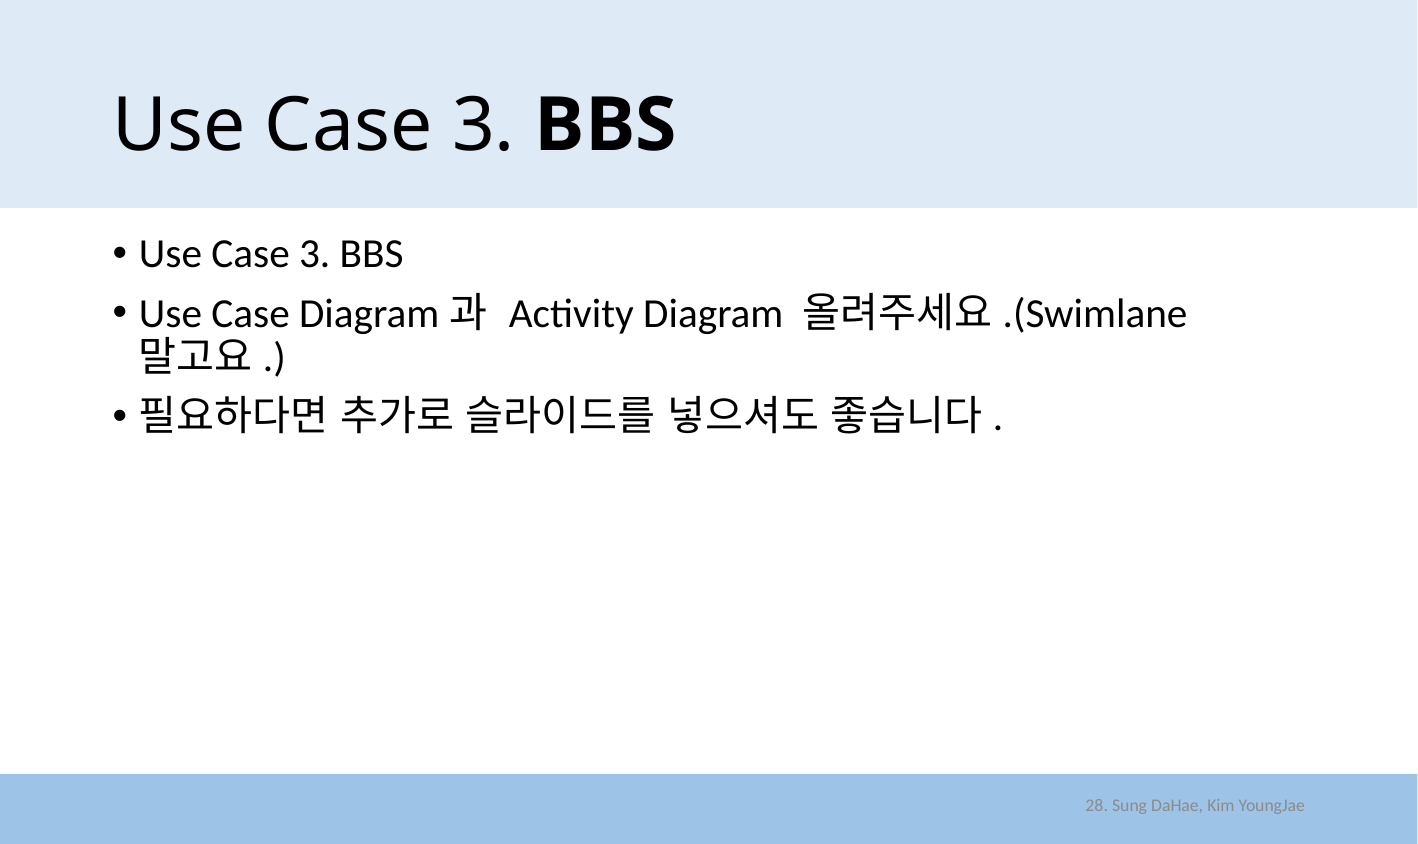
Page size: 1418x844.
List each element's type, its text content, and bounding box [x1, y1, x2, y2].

title Use Case 3. BBS [97, 44, 1320, 208]
slide_number 28. Sung DaHae, Kim YoungJae [1001, 782, 1320, 827]
list Use Case 3. BBS Use Case Diagram과 Activity Diagram 올려주세요.(Swimlane 말고요.) 필요하다면 추가로 슬라이드를 넣으셔도 좋습니다. [97, 224, 1320, 472]
